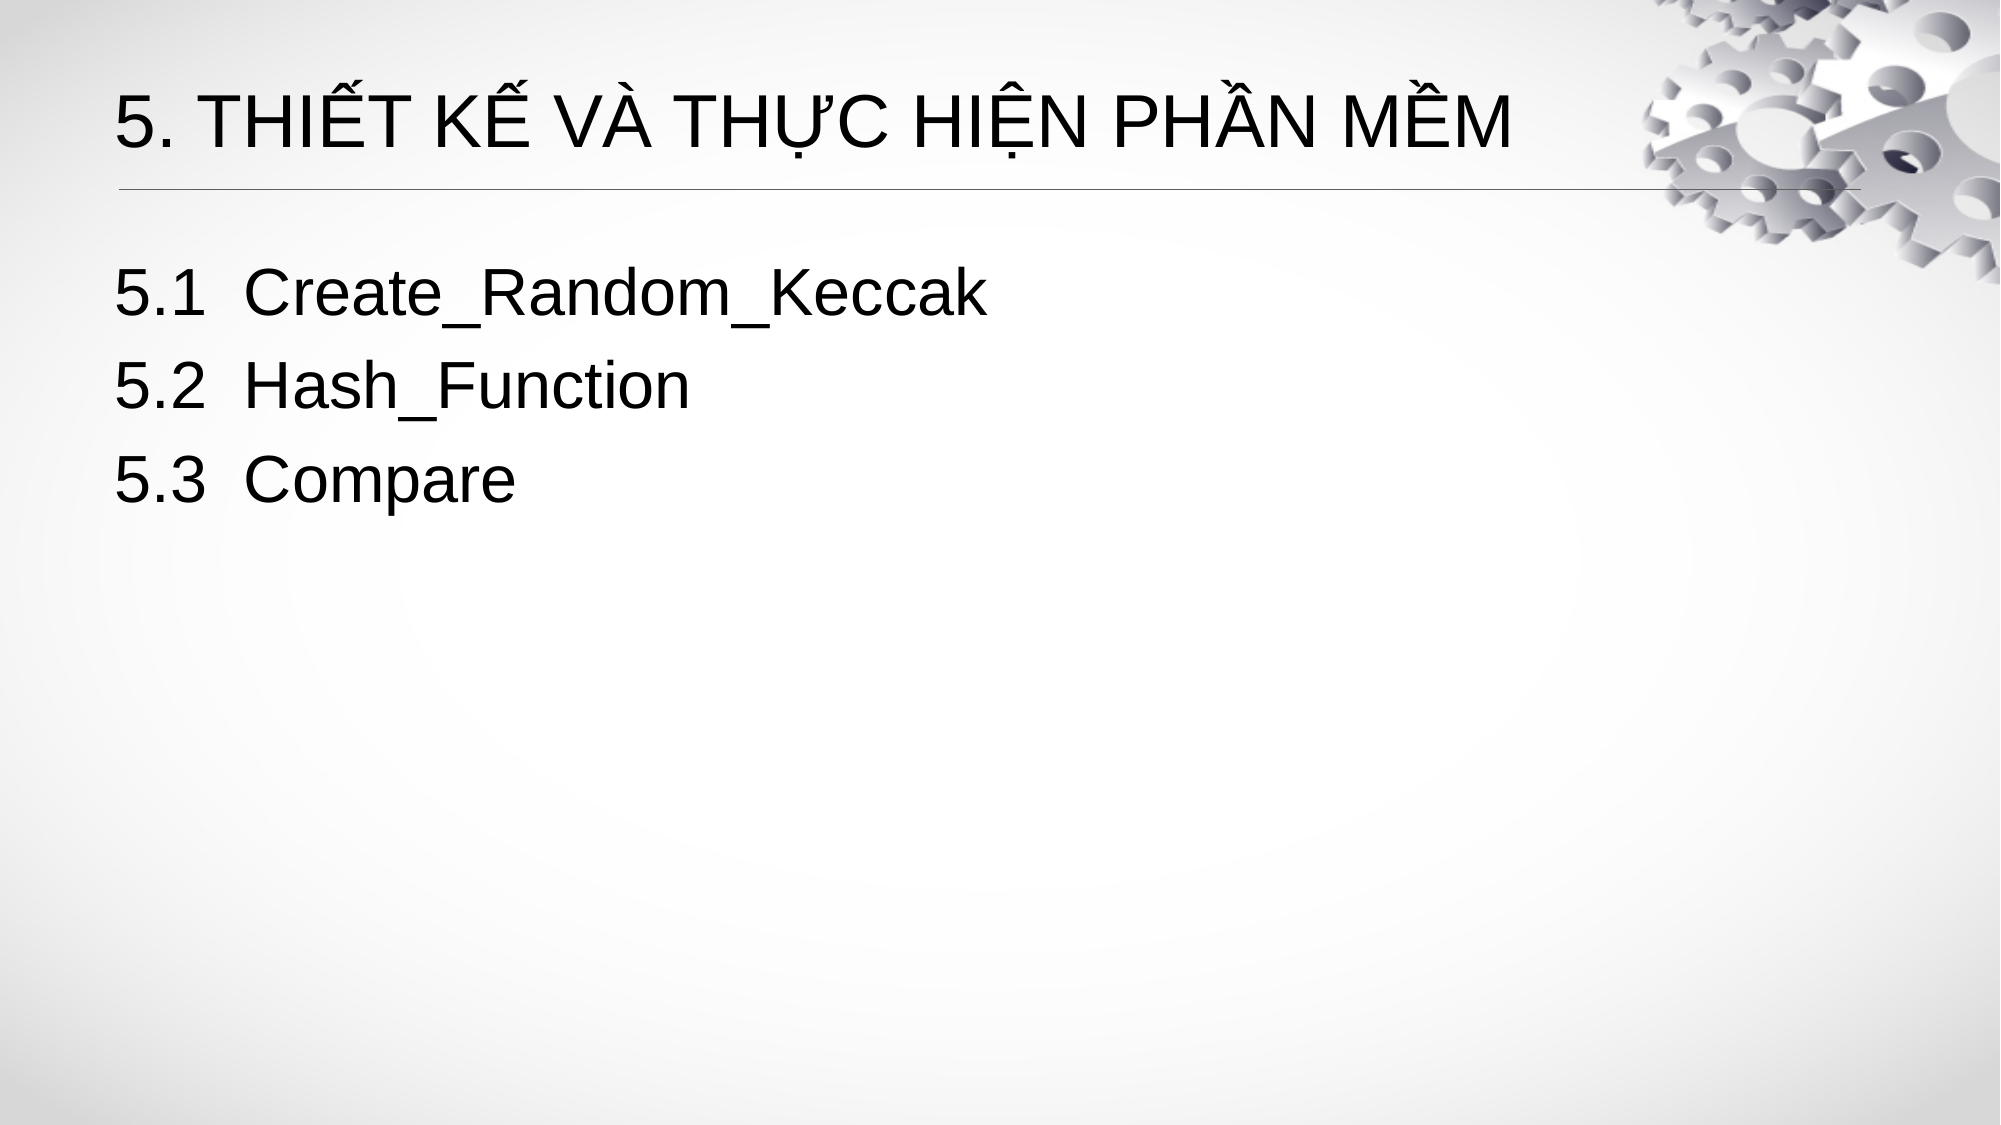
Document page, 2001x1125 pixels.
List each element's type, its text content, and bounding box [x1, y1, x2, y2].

picture [0, 0, 2000, 1125]
list 5.1 Create_Random_Keccak 5.2 Hash_Function 5.3 Compare [99, 241, 1901, 1041]
title 5. THIẾT KẾ VÀ THỰC HIỆN PHẦN MỀM [99, 69, 1901, 166]
